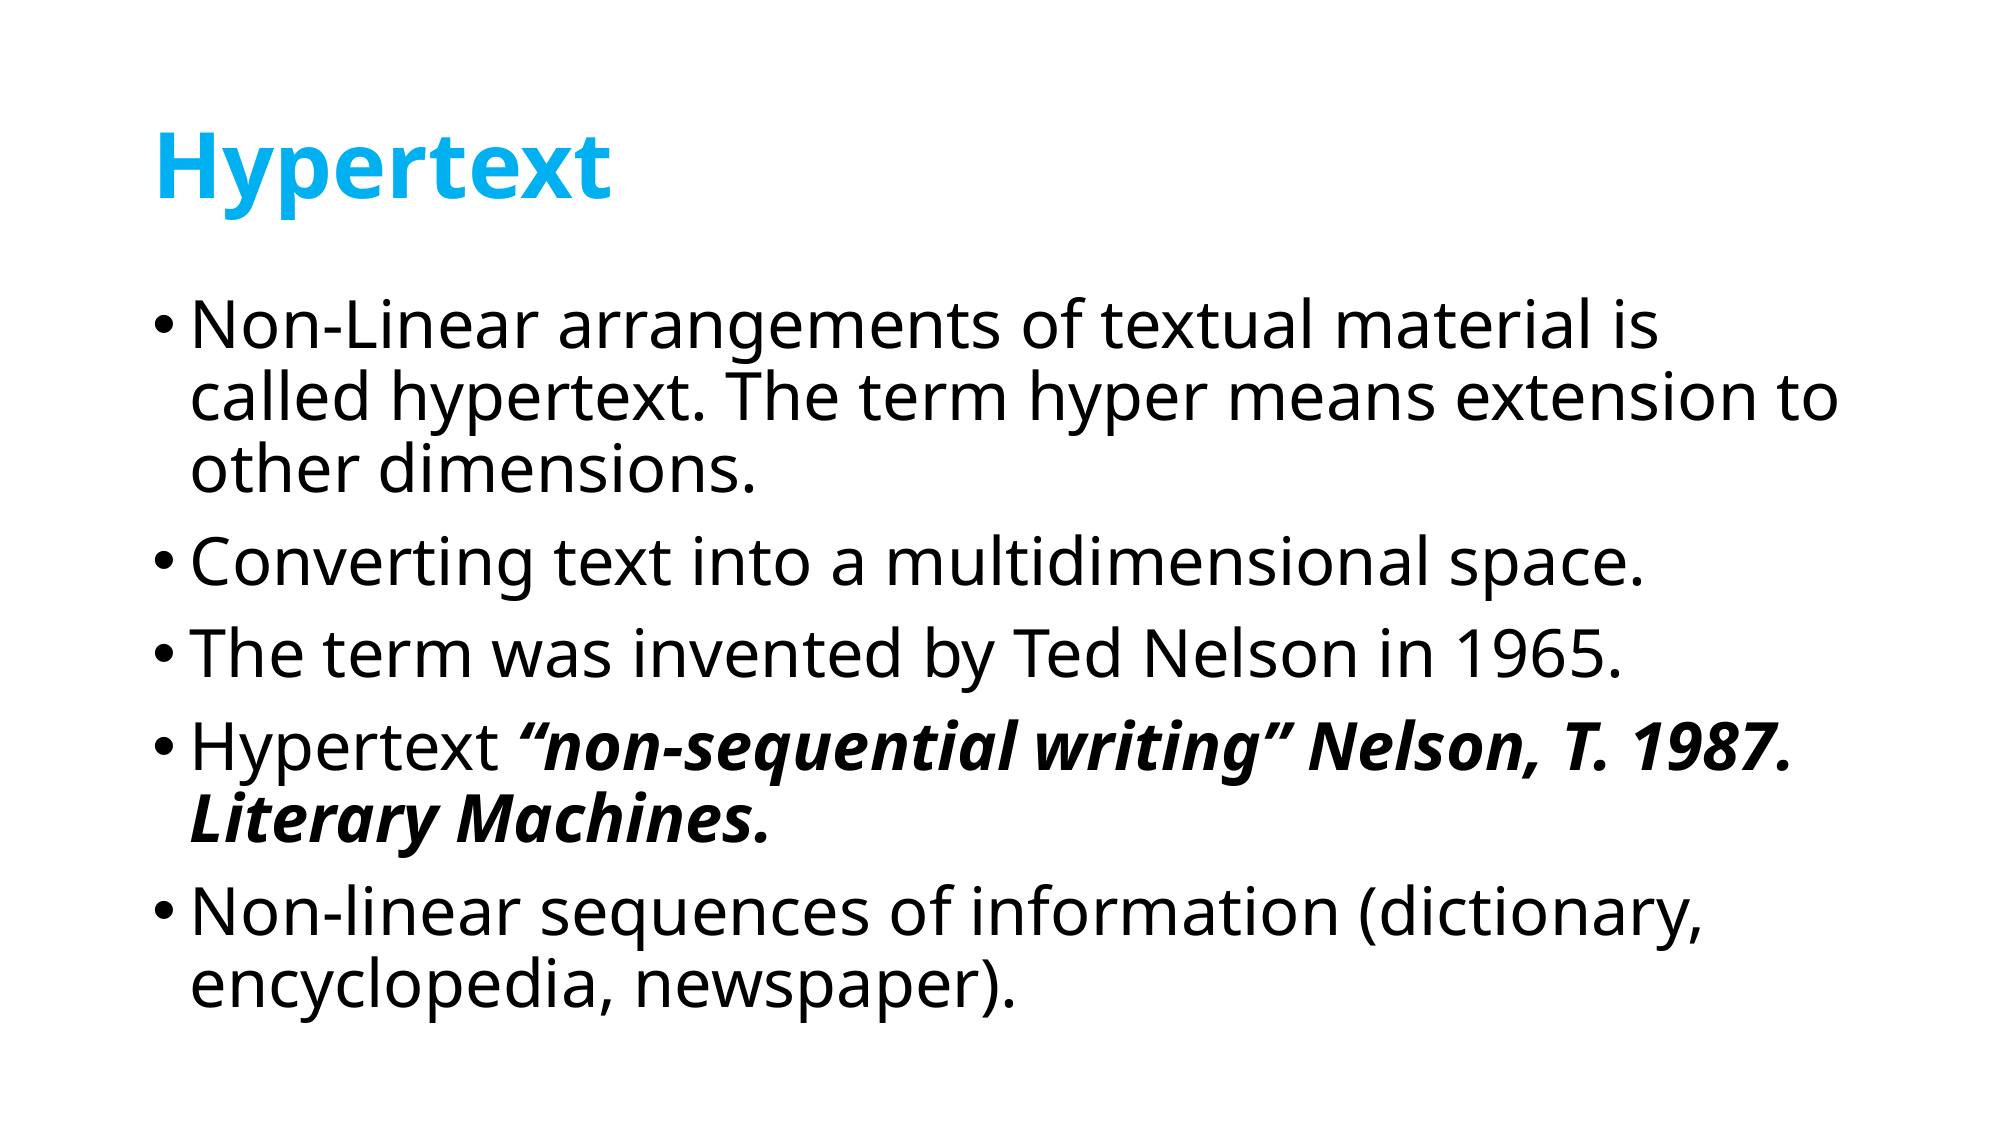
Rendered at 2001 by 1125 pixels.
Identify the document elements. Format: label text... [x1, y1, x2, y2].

list Non-Linear arrangements of textual material is called hypertext. The term hyper means extension to other dimensions. Converting text into a multidimensional space. The term was invented by Ted Nelson in 1965. Hypertext “non-sequential writing” Nelson, T. 1987. Literary Machines. Non-linear sequences of information (dictionary, encyclopedia, newspaper). [137, 299, 1863, 1014]
title Hypertext [137, 59, 1863, 278]
